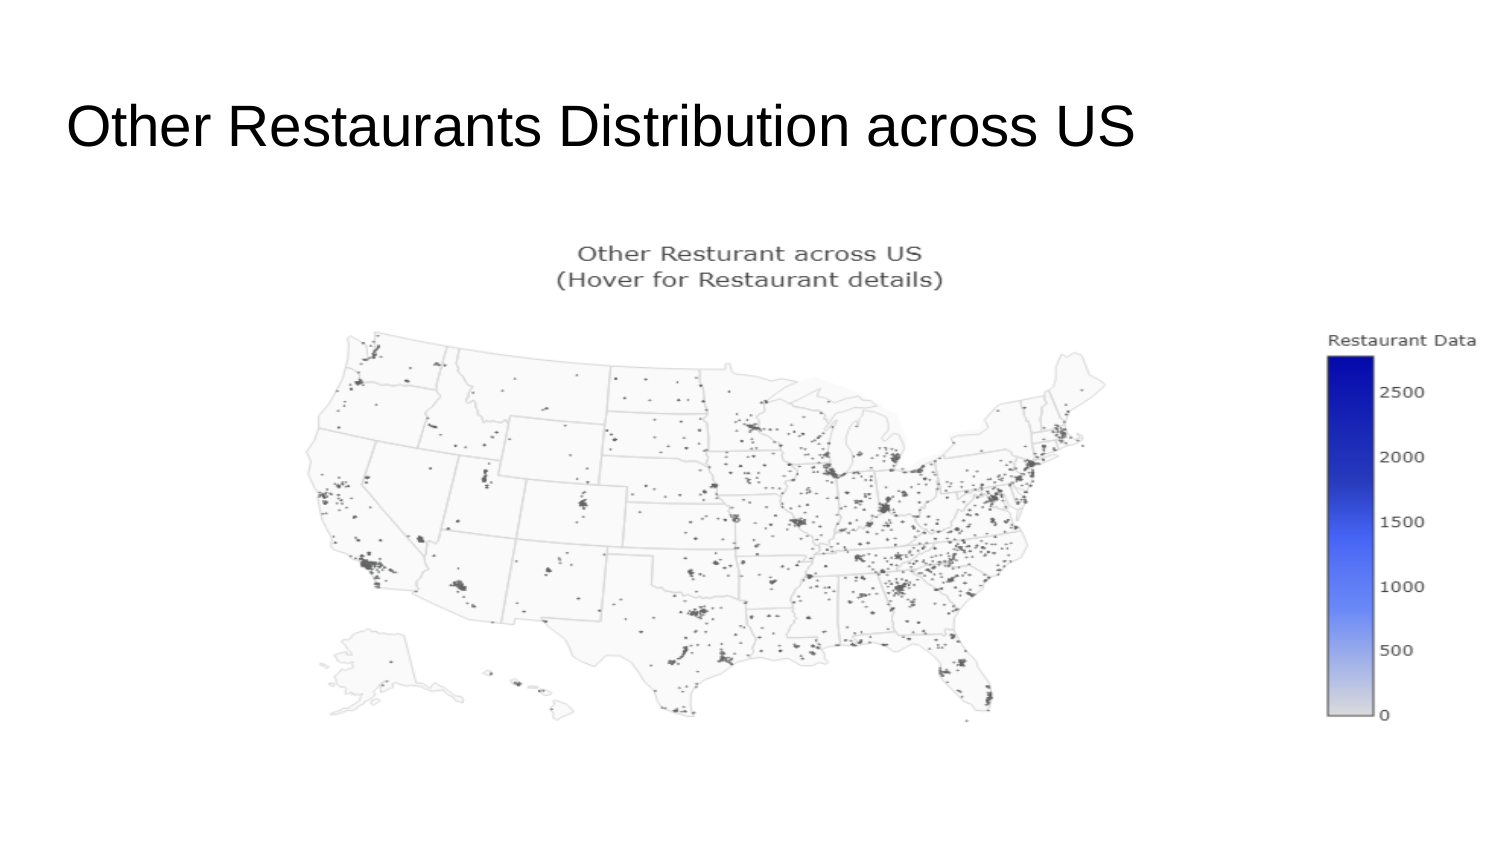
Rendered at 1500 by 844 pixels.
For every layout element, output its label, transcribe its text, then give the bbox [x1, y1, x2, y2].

picture [0, 201, 1500, 823]
title Other Restaurants Distribution across US [51, 72, 1449, 167]
